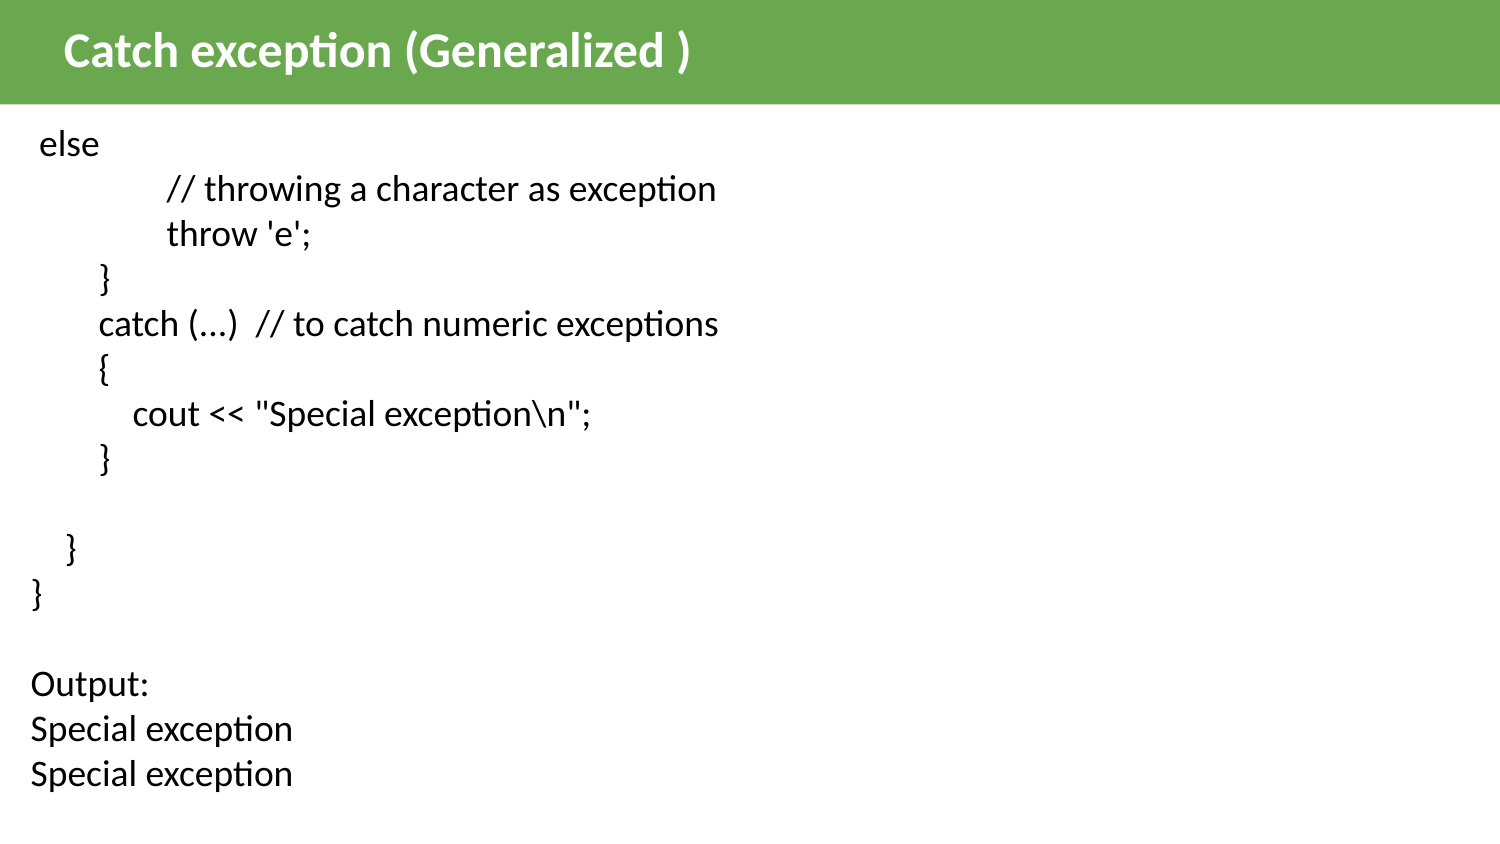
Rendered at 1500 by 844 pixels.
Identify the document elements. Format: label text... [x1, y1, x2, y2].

text_box else // throwing a character as exception throw 'e'; } catch (...) // to catch numeric exceptions { cout << "Special exception\n"; } } } Output: Special exception Special exception [15, 104, 1485, 823]
text_box Catch exception (Generalized ) [63, 15, 1203, 80]
